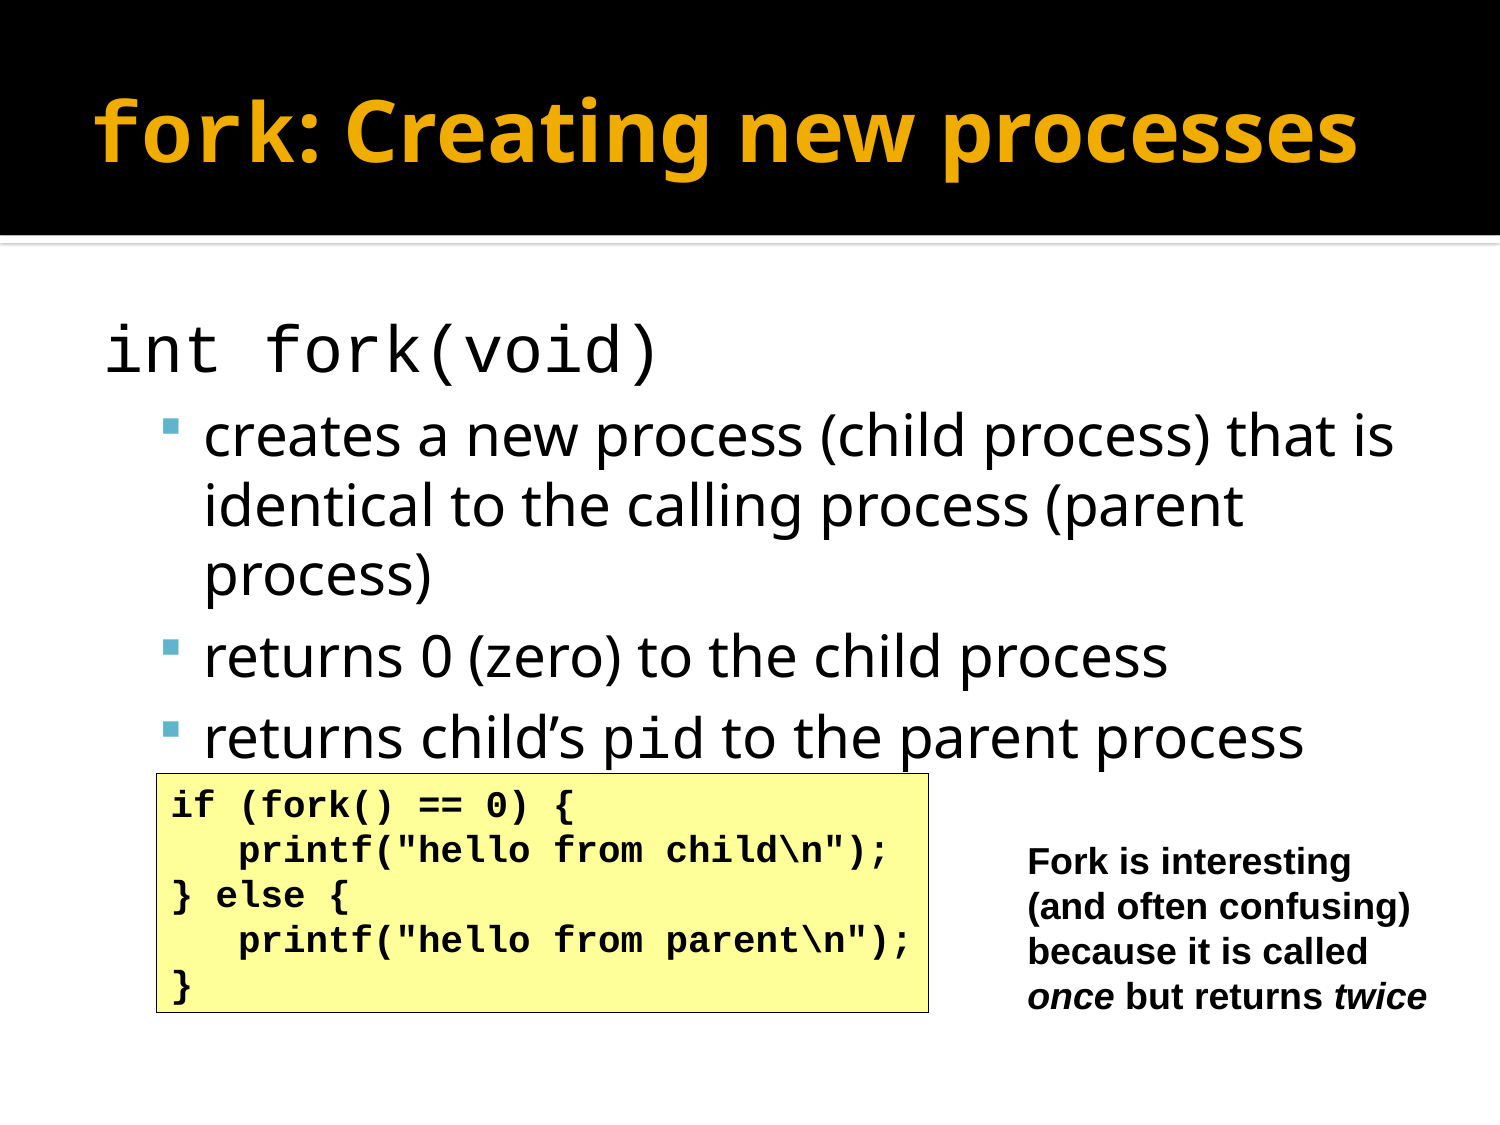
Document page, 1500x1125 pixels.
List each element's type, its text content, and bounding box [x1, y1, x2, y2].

text_box Fork is interesting (and often confusing) because it is called once but returns twice [1012, 829, 1443, 1025]
list int fork(void) creates a new process (child process) that is identical to the calling process (parent process) returns 0 (zero) to the child process returns child’s pid to the parent process [75, 291, 1425, 1050]
text_box if (fork() == 0) { printf("hello from child\n"); } else { printf("hello from parent\n"); } [155, 772, 928, 1013]
title fork: Creating new processes [75, 25, 1425, 231]
